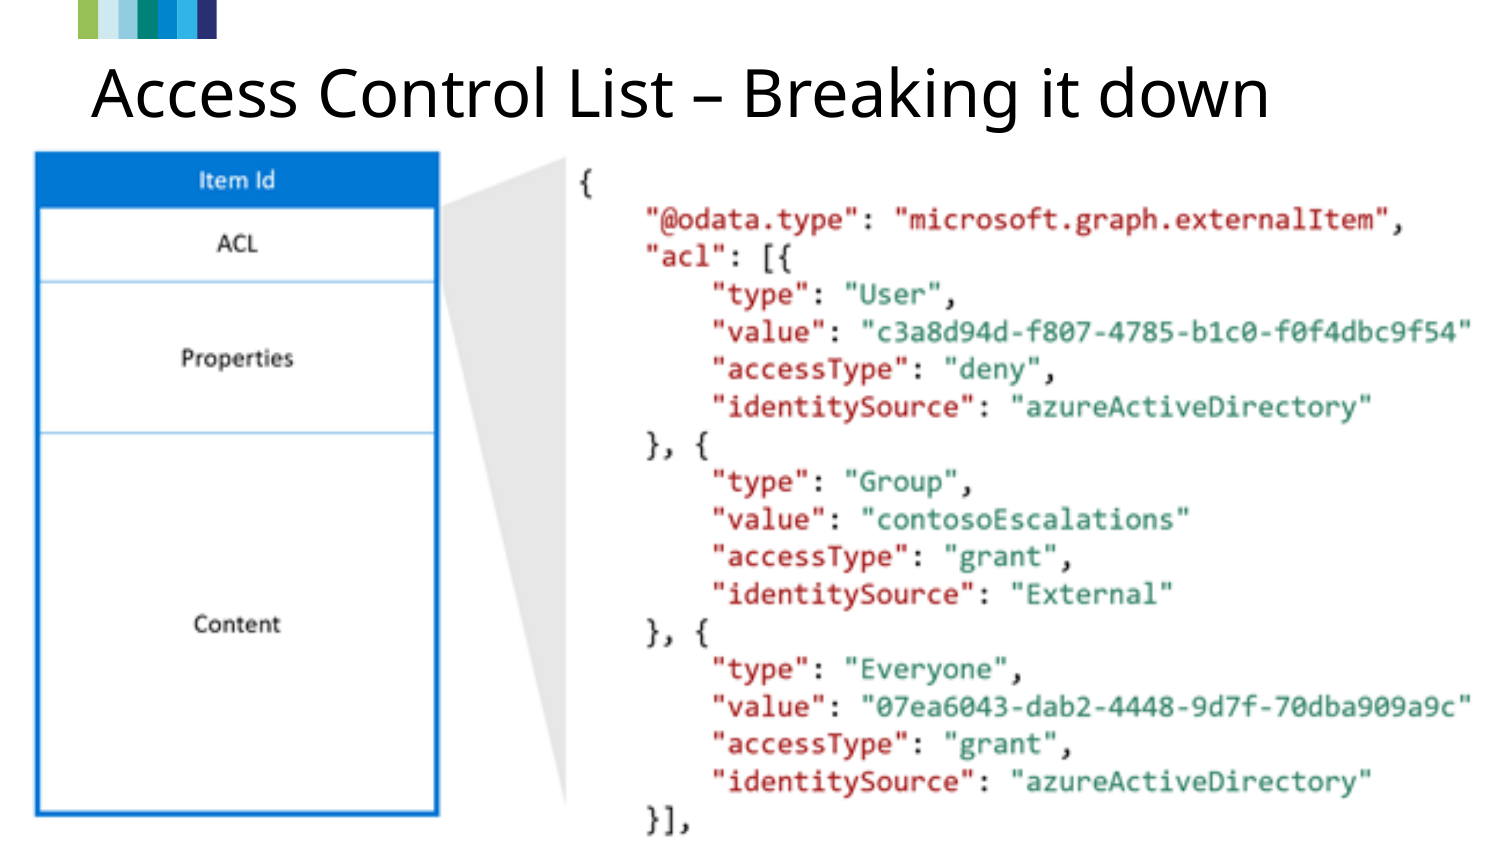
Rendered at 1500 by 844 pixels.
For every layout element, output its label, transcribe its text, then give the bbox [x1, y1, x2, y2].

picture [0, 0, 1500, 844]
title Access Control List – Breaking it down [76, 43, 1424, 136]
